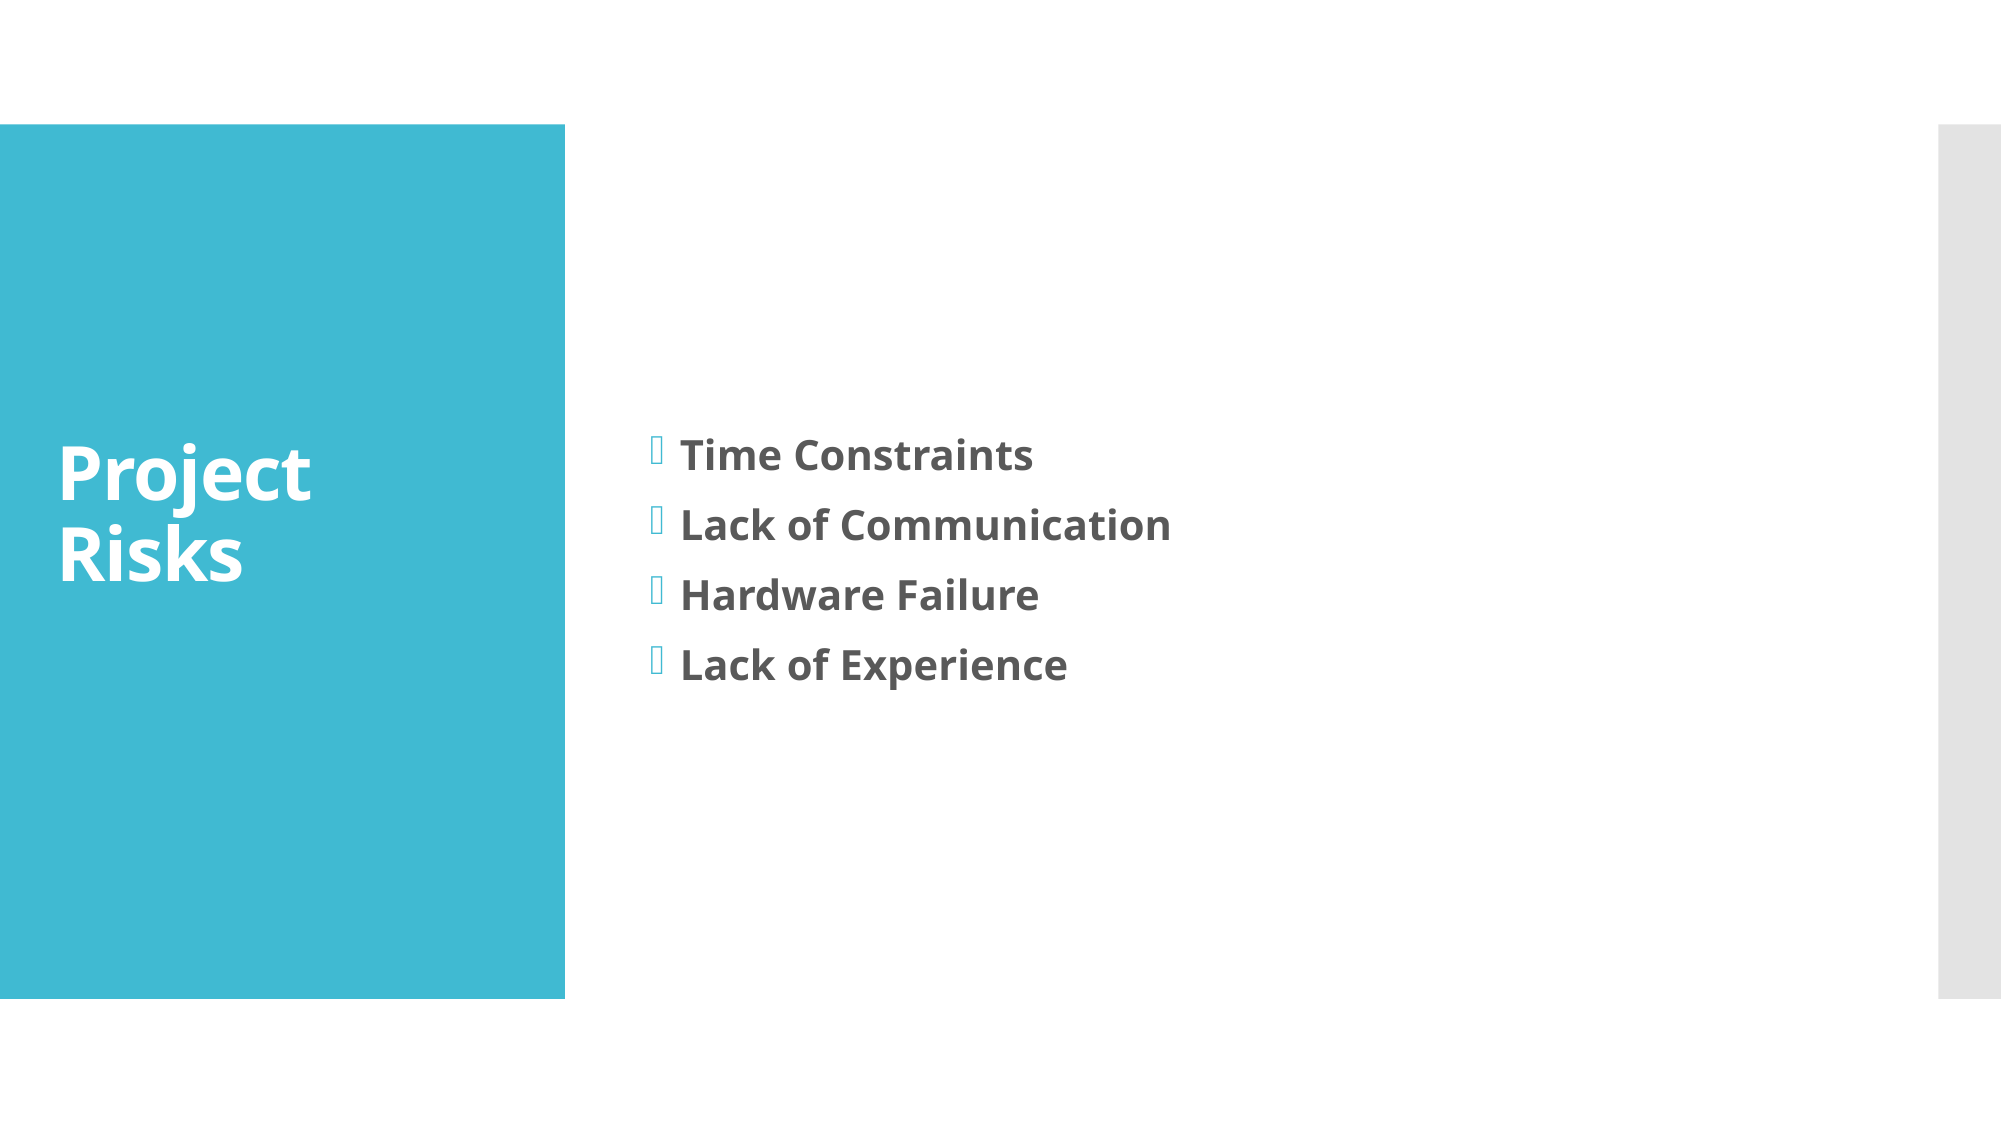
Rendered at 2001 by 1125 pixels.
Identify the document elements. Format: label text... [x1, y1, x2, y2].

title Project Risks [41, 184, 525, 940]
list Time Constraints Lack of Communication Hardware Failure Lack of Experience [634, 141, 1835, 982]
